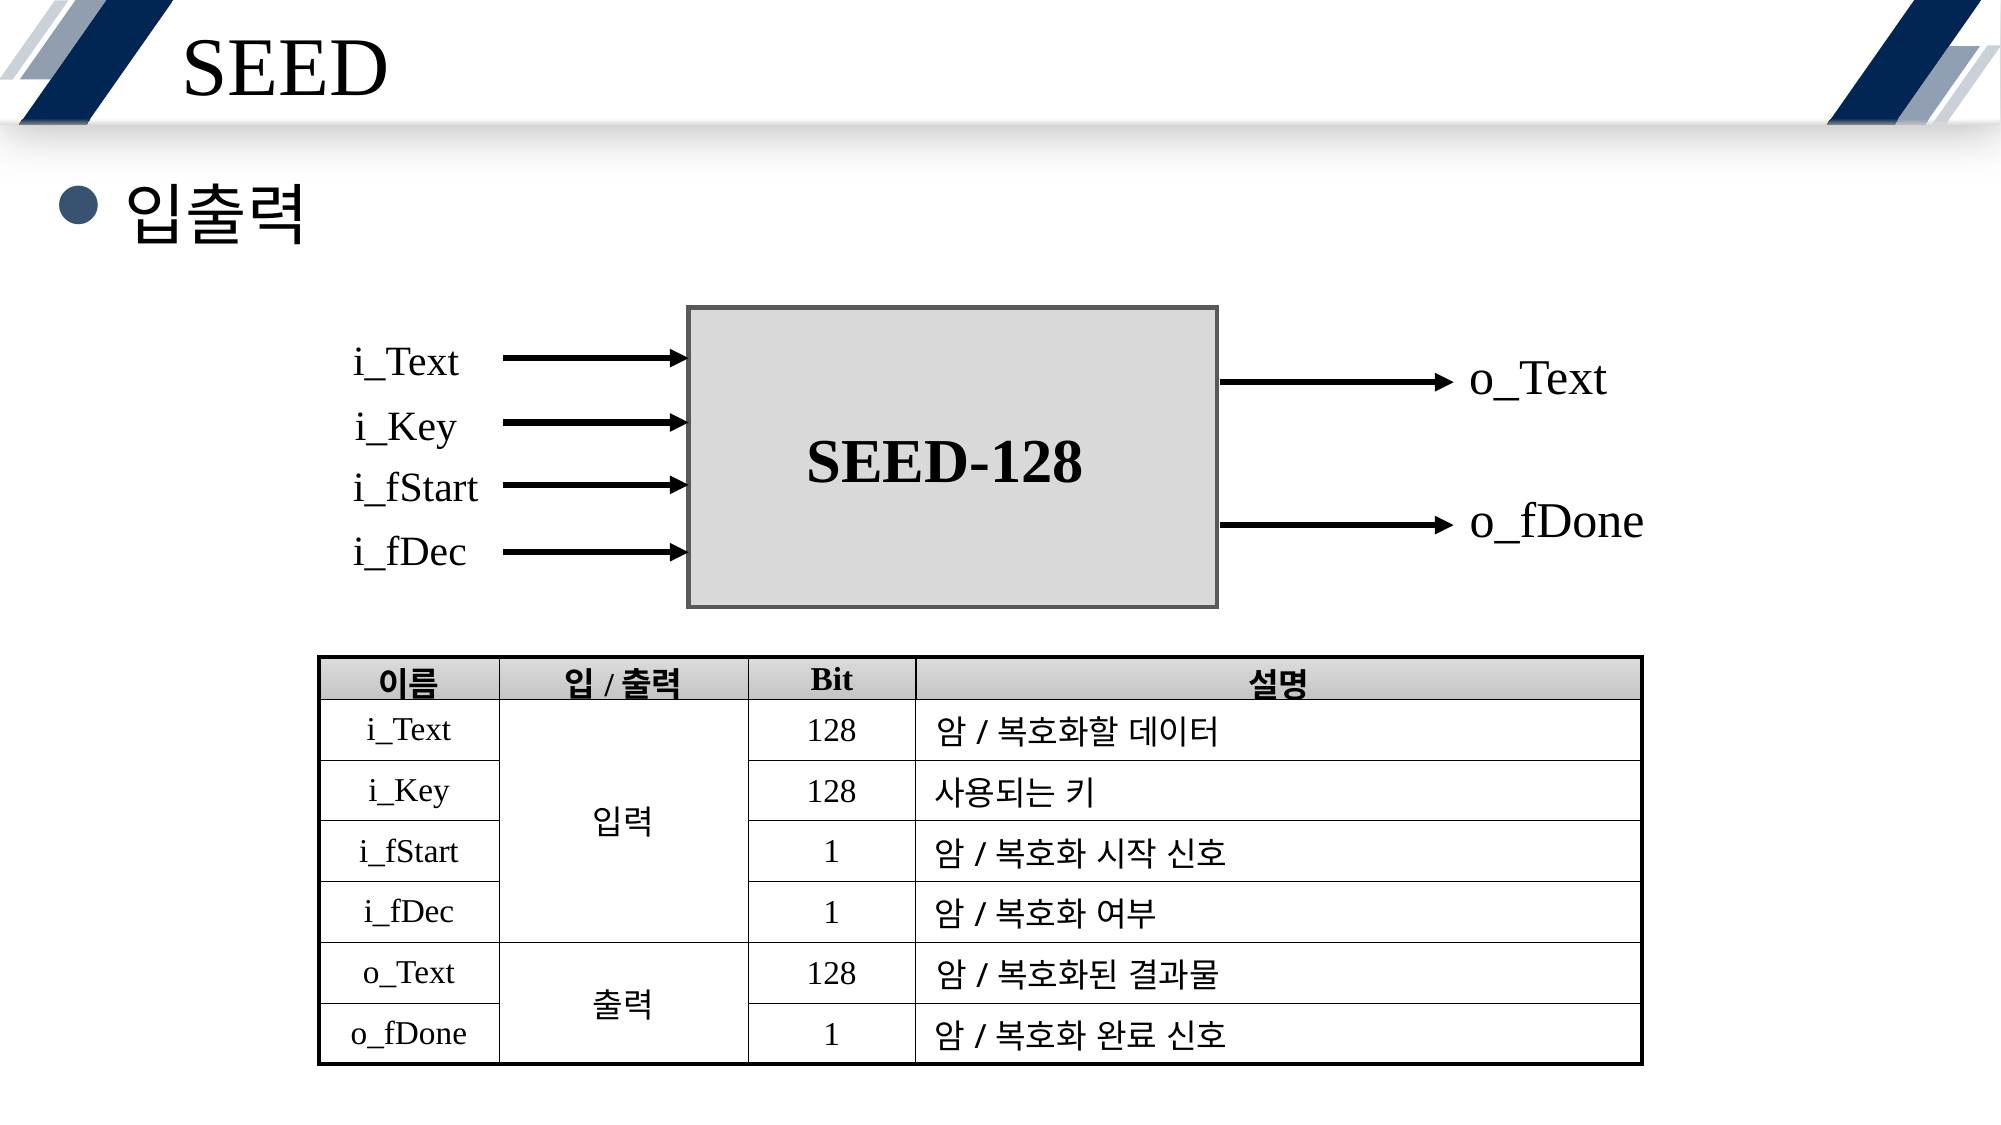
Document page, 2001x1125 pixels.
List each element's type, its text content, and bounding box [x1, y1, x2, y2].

table_cell 암/복호화 완료 신호 [916, 1014, 1640, 1062]
table_cell o_fDone [321, 1014, 499, 1062]
text_box SEED [22, 0, 1337, 125]
table_cell 1 [749, 1014, 915, 1062]
list 입출력 [38, 174, 1974, 1014]
table_cell 출력 [500, 1014, 748, 1062]
